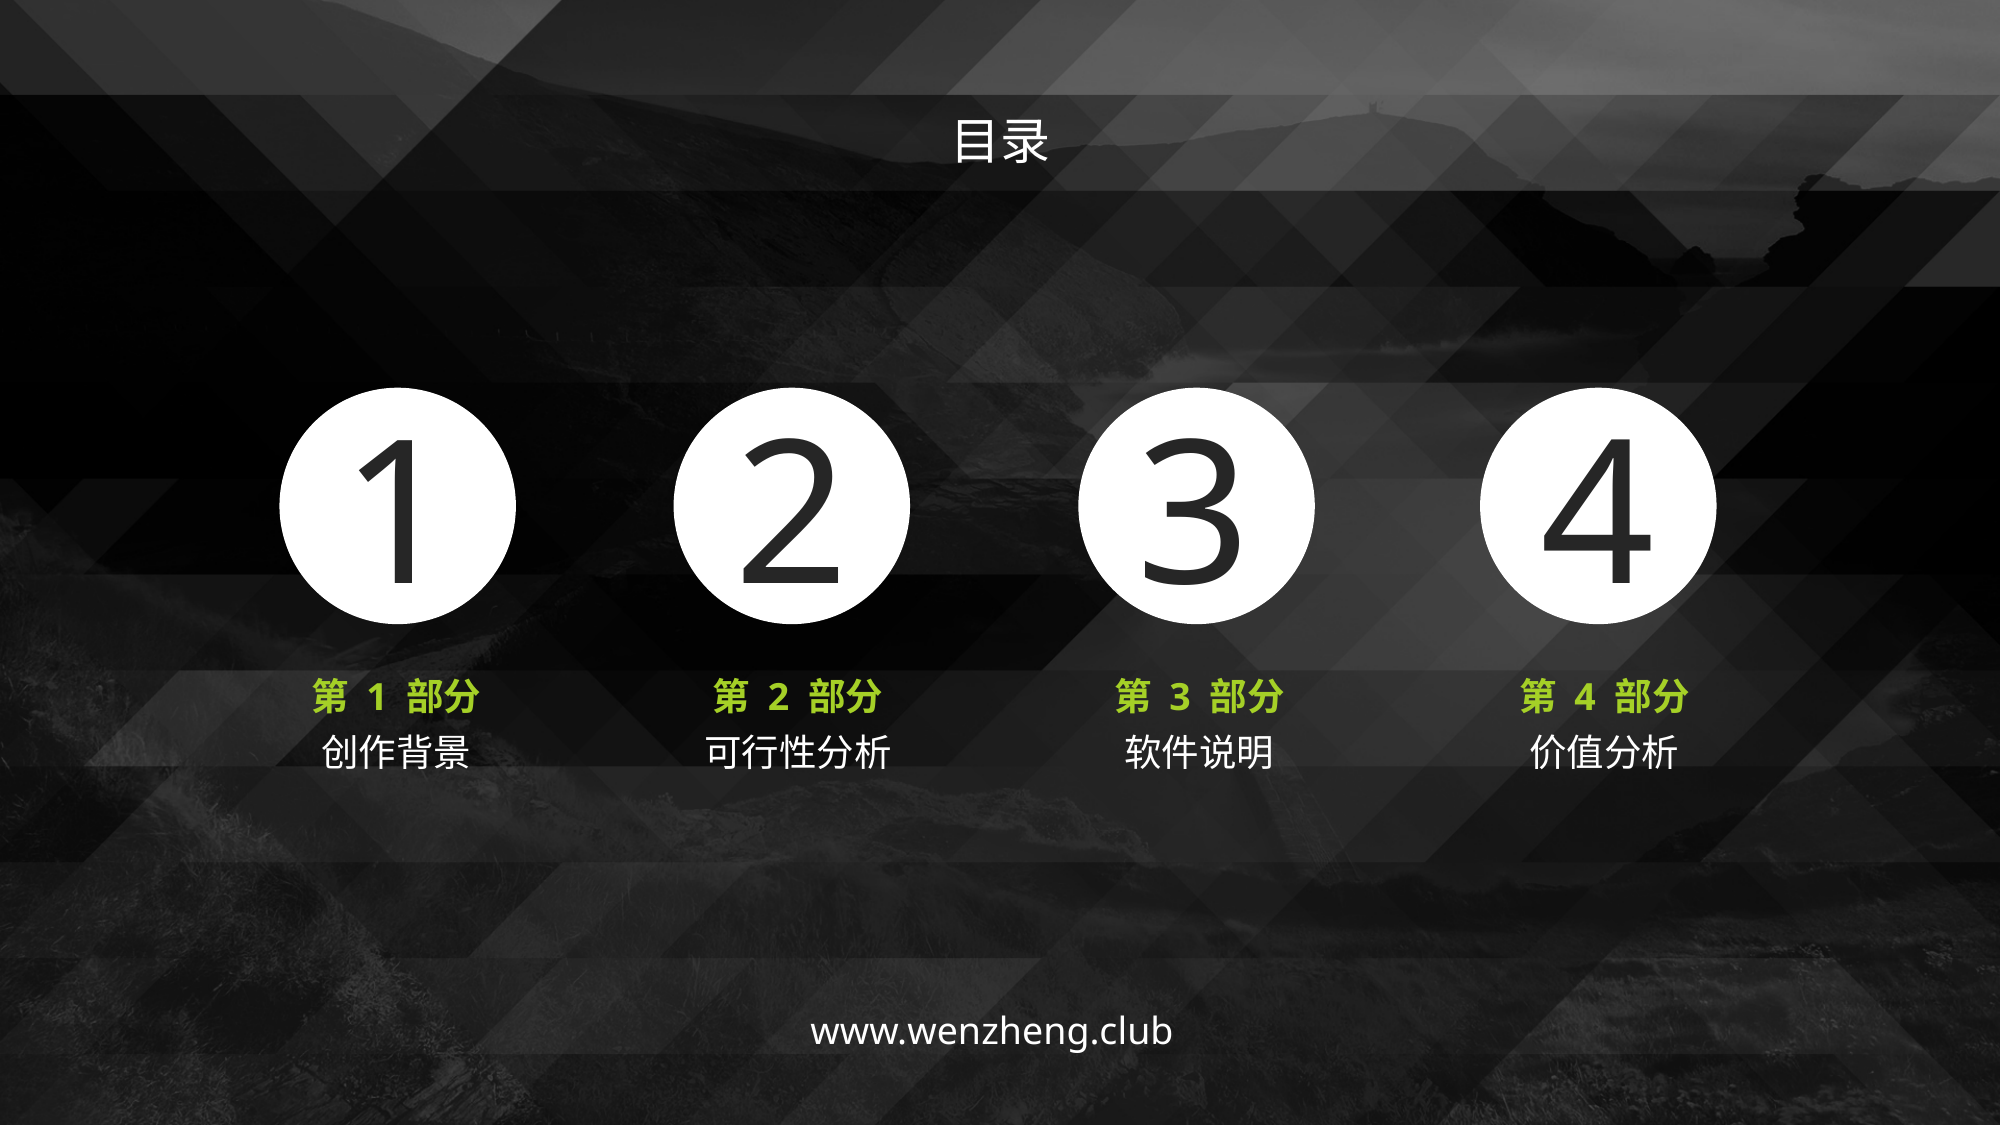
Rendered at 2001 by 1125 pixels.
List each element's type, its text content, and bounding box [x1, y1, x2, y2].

list 2 [693, 402, 891, 637]
picture [0, 0, 2000, 1125]
list 目录 [776, 109, 1224, 179]
list 创作背景 [272, 726, 521, 783]
text_box www.wenzheng.club [795, 999, 1214, 1059]
list 第 1 部分 [272, 670, 521, 726]
list 4 [1499, 402, 1697, 637]
list 第 3 部分 [1075, 670, 1324, 726]
list 可行性分析 [673, 726, 923, 783]
list 1 [300, 402, 497, 637]
list 第 2 部分 [673, 670, 923, 726]
list 软件说明 [1075, 726, 1324, 783]
list 3 [1095, 402, 1292, 637]
list 价值分析 [1480, 726, 1729, 783]
list 第 4 部分 [1480, 670, 1729, 726]
